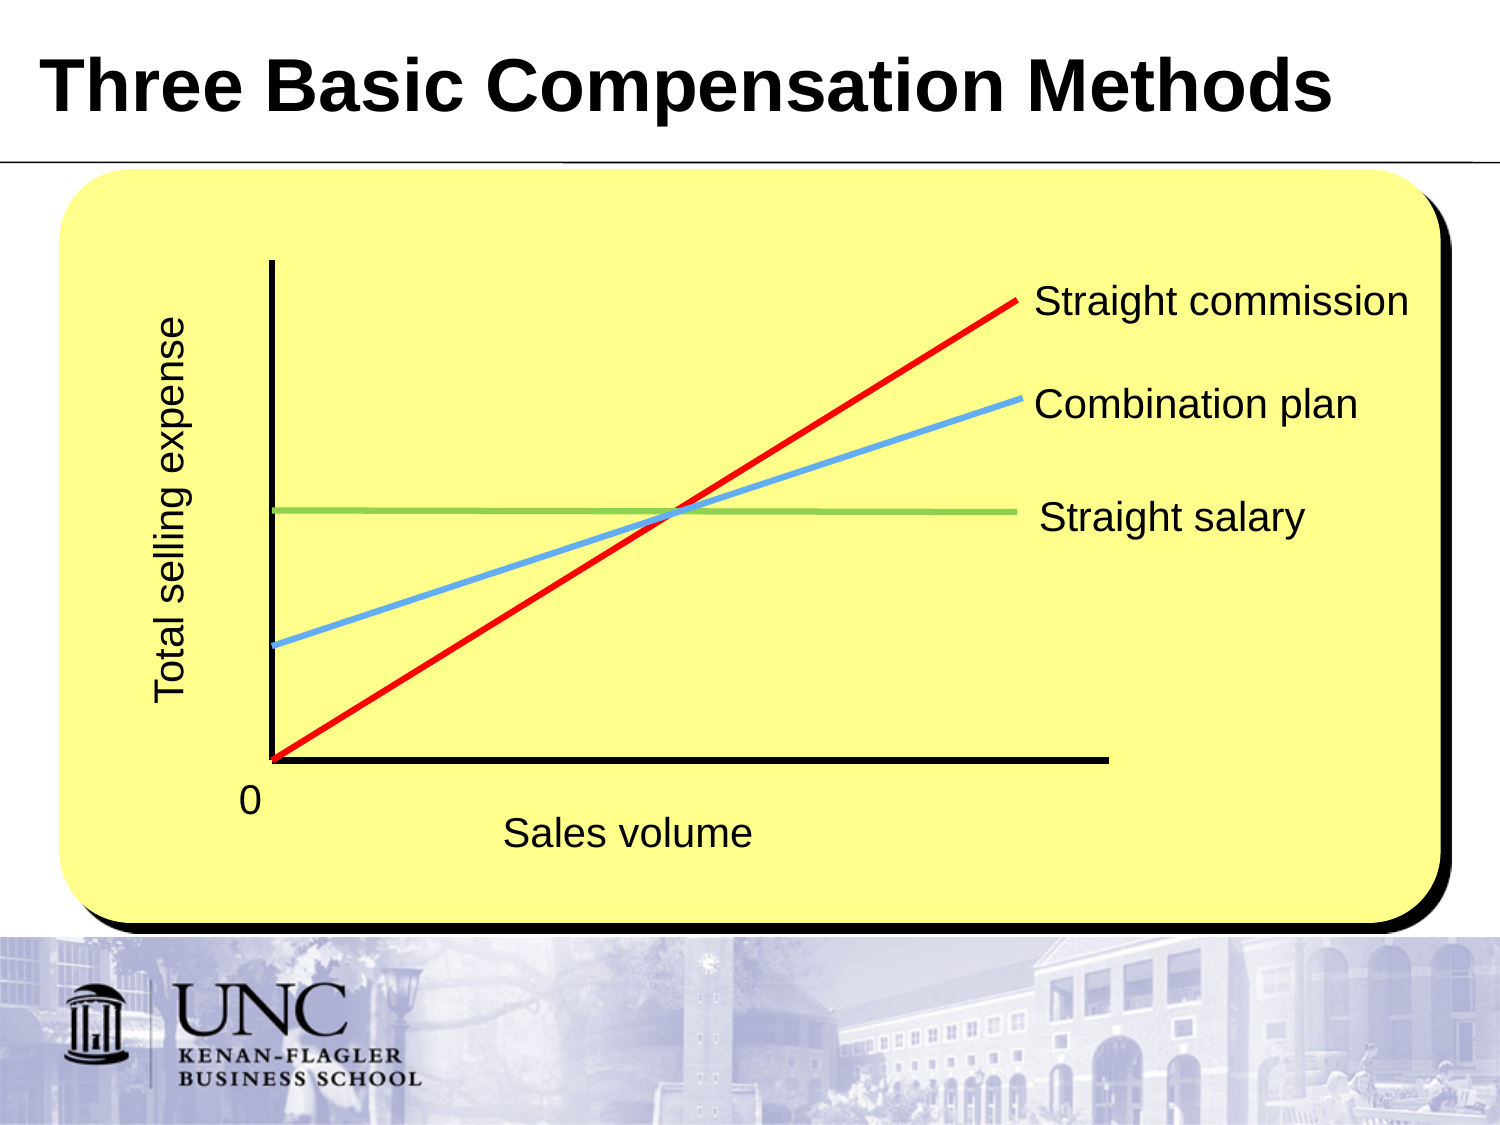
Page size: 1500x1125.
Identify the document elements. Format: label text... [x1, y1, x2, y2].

text_box [59, 169, 1441, 923]
picture [0, 937, 1500, 1125]
text_box 0 [224, 765, 278, 831]
text_box Sales volume [487, 797, 769, 863]
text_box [271, 369, 1376, 647]
title Three Basic Compensation Methods [24, 12, 1476, 151]
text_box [271, 266, 1427, 761]
text_box Total selling expense [134, 301, 200, 720]
